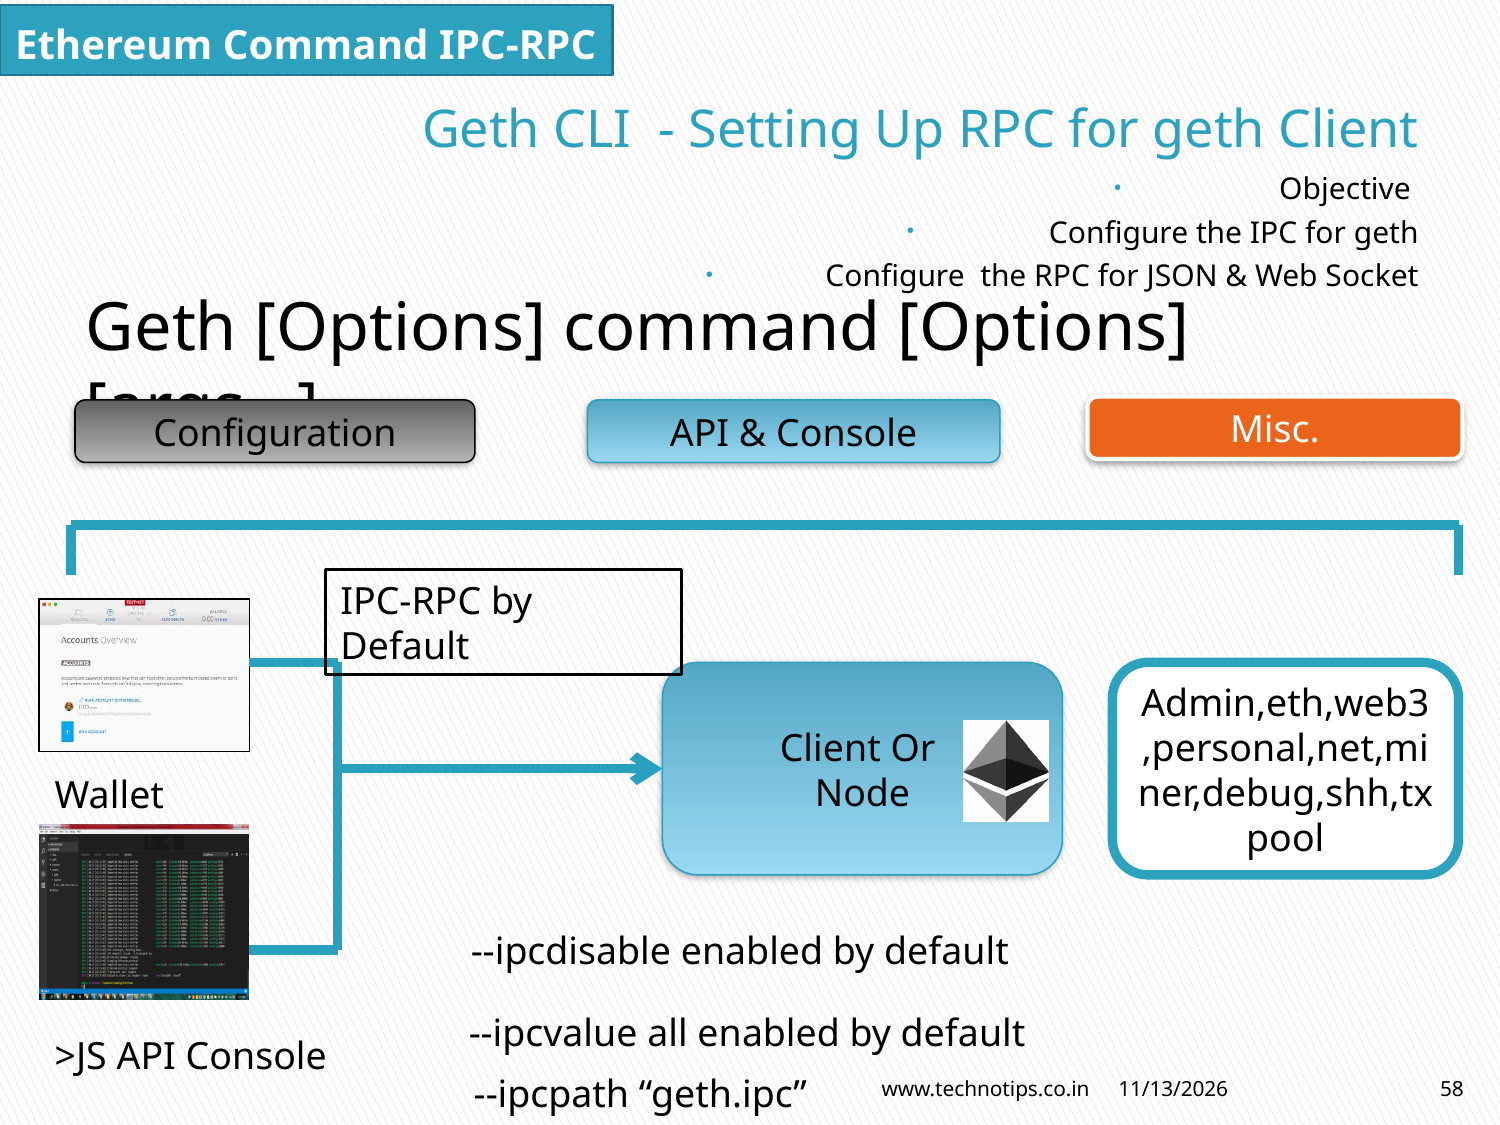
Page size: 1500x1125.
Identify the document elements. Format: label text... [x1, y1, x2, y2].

text_box --ipcdisable enabled by default [456, 919, 1465, 980]
text_box Configuration [74, 399, 476, 464]
picture [962, 720, 1050, 823]
text_box Wallet [39, 764, 249, 824]
picture [39, 599, 249, 752]
text_box API & Console [586, 399, 1001, 464]
title Geth CLI - Setting Up RPC for geth Client [71, 87, 1434, 162]
text_box >JS API Console [39, 1024, 375, 1085]
text_box Ethereum Command IPC-RPC [0, 4, 614, 76]
text_box Admin,eth,web3,personal,net,miner,debug,shh,txpool [1111, 661, 1460, 877]
text_box IPC-RPC by Default [325, 569, 682, 675]
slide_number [1105, 1051, 1418, 1112]
list Geth [Options] command [Options] [args…] [71, 276, 1409, 520]
picture [39, 824, 249, 1000]
text_box Client Or Node [661, 661, 1064, 876]
list Geth [Options] command [Options] [args…] [71, 534, 1409, 869]
text_box --ipcpath “geth.ipc” [459, 1062, 1468, 1123]
slide_number 58 [1418, 1051, 1479, 1112]
text_box --ipcvalue all enabled by default [453, 1001, 1463, 1062]
text_box Misc. [1085, 394, 1465, 462]
list Objective Configure the IPC for geth Configure the RPC for JSON & Web Socket [71, 162, 1434, 300]
footer www.technotips.co.in [718, 1051, 1105, 1112]
